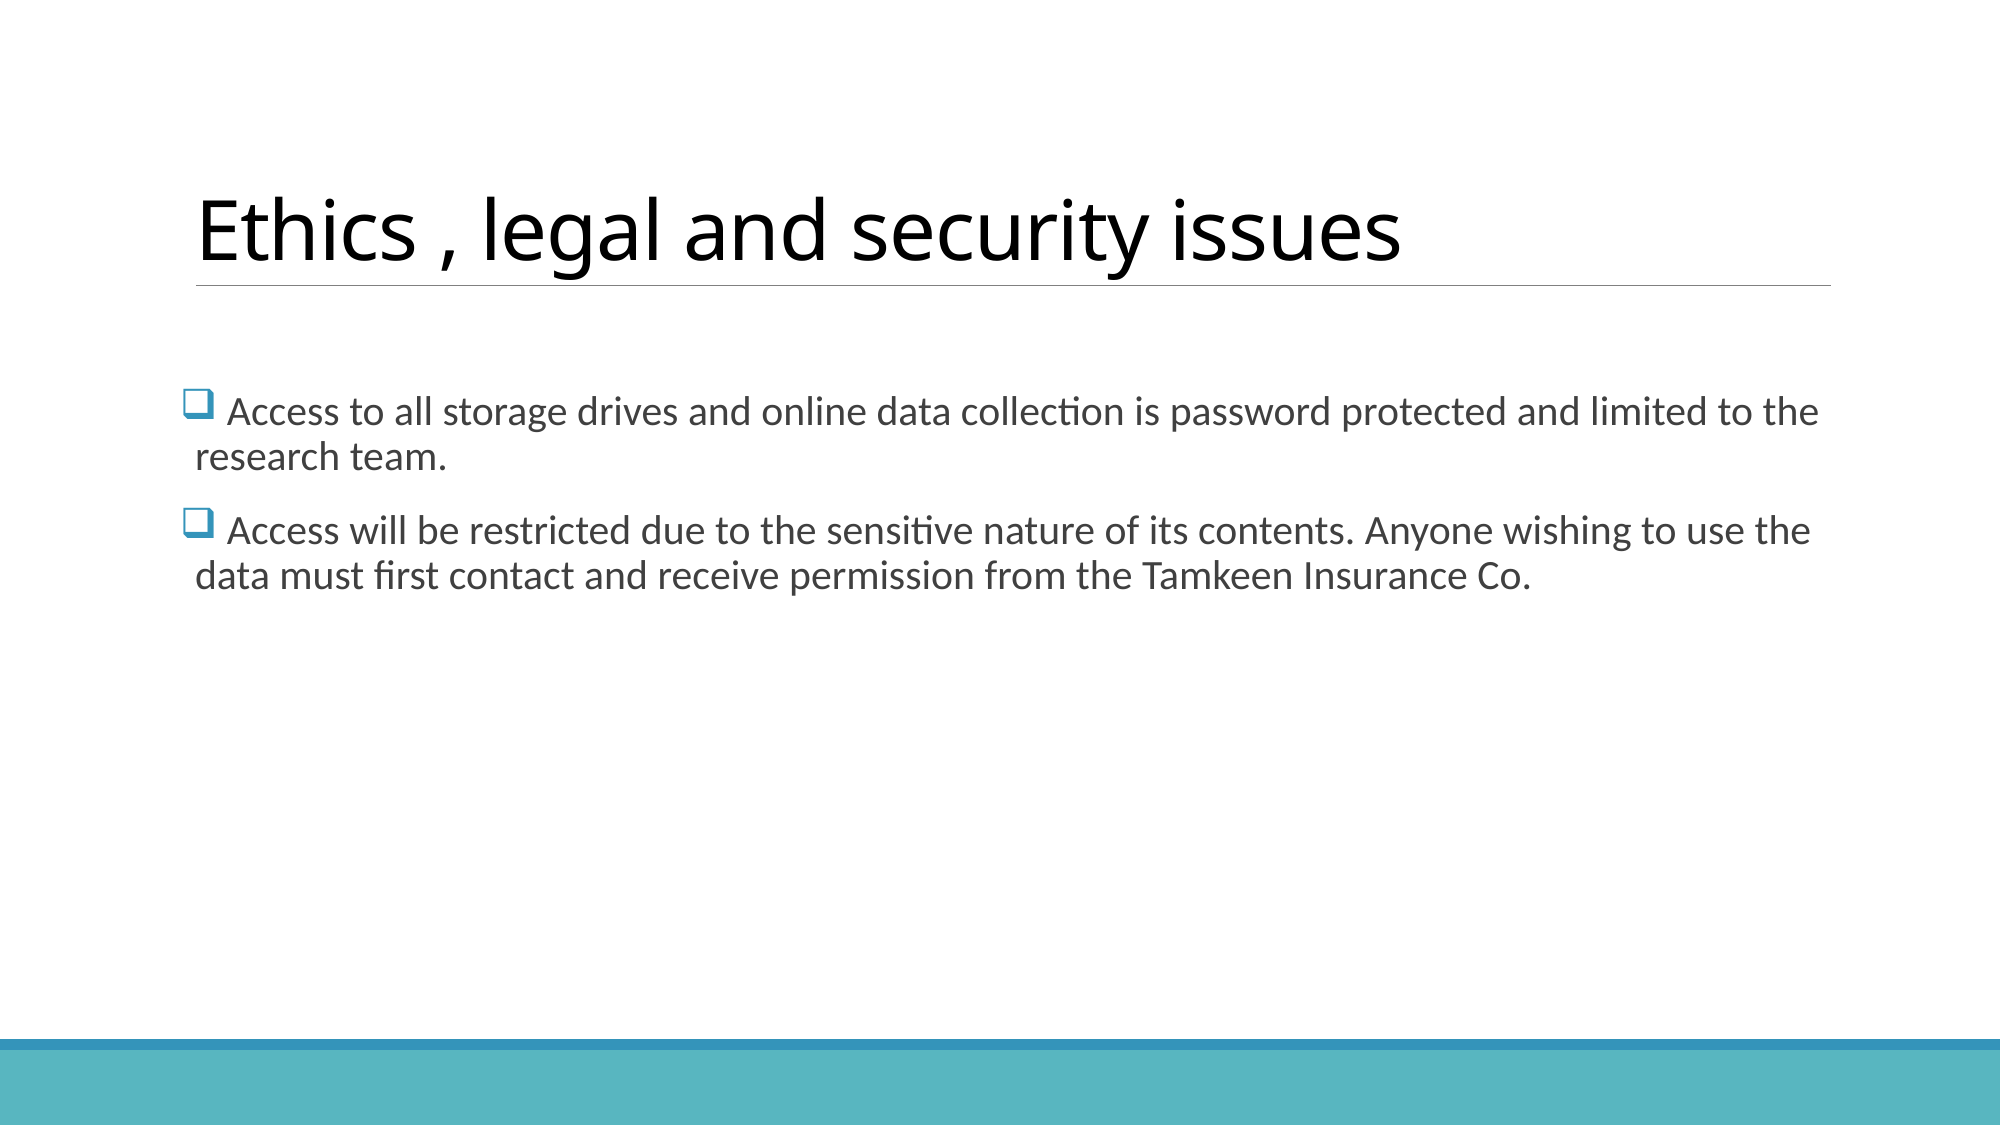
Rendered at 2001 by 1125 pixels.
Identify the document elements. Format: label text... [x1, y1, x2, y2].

list Access to all storage drives and online data collection is password protected and limited to the research team. Access will be restricted due to the sensitive nature of its contents. Anyone wishing to use the data must first contact and receive permission from the Tamkeen Insurance Co. [180, 302, 1830, 963]
title Ethics , legal and security issues [180, 47, 1830, 285]
